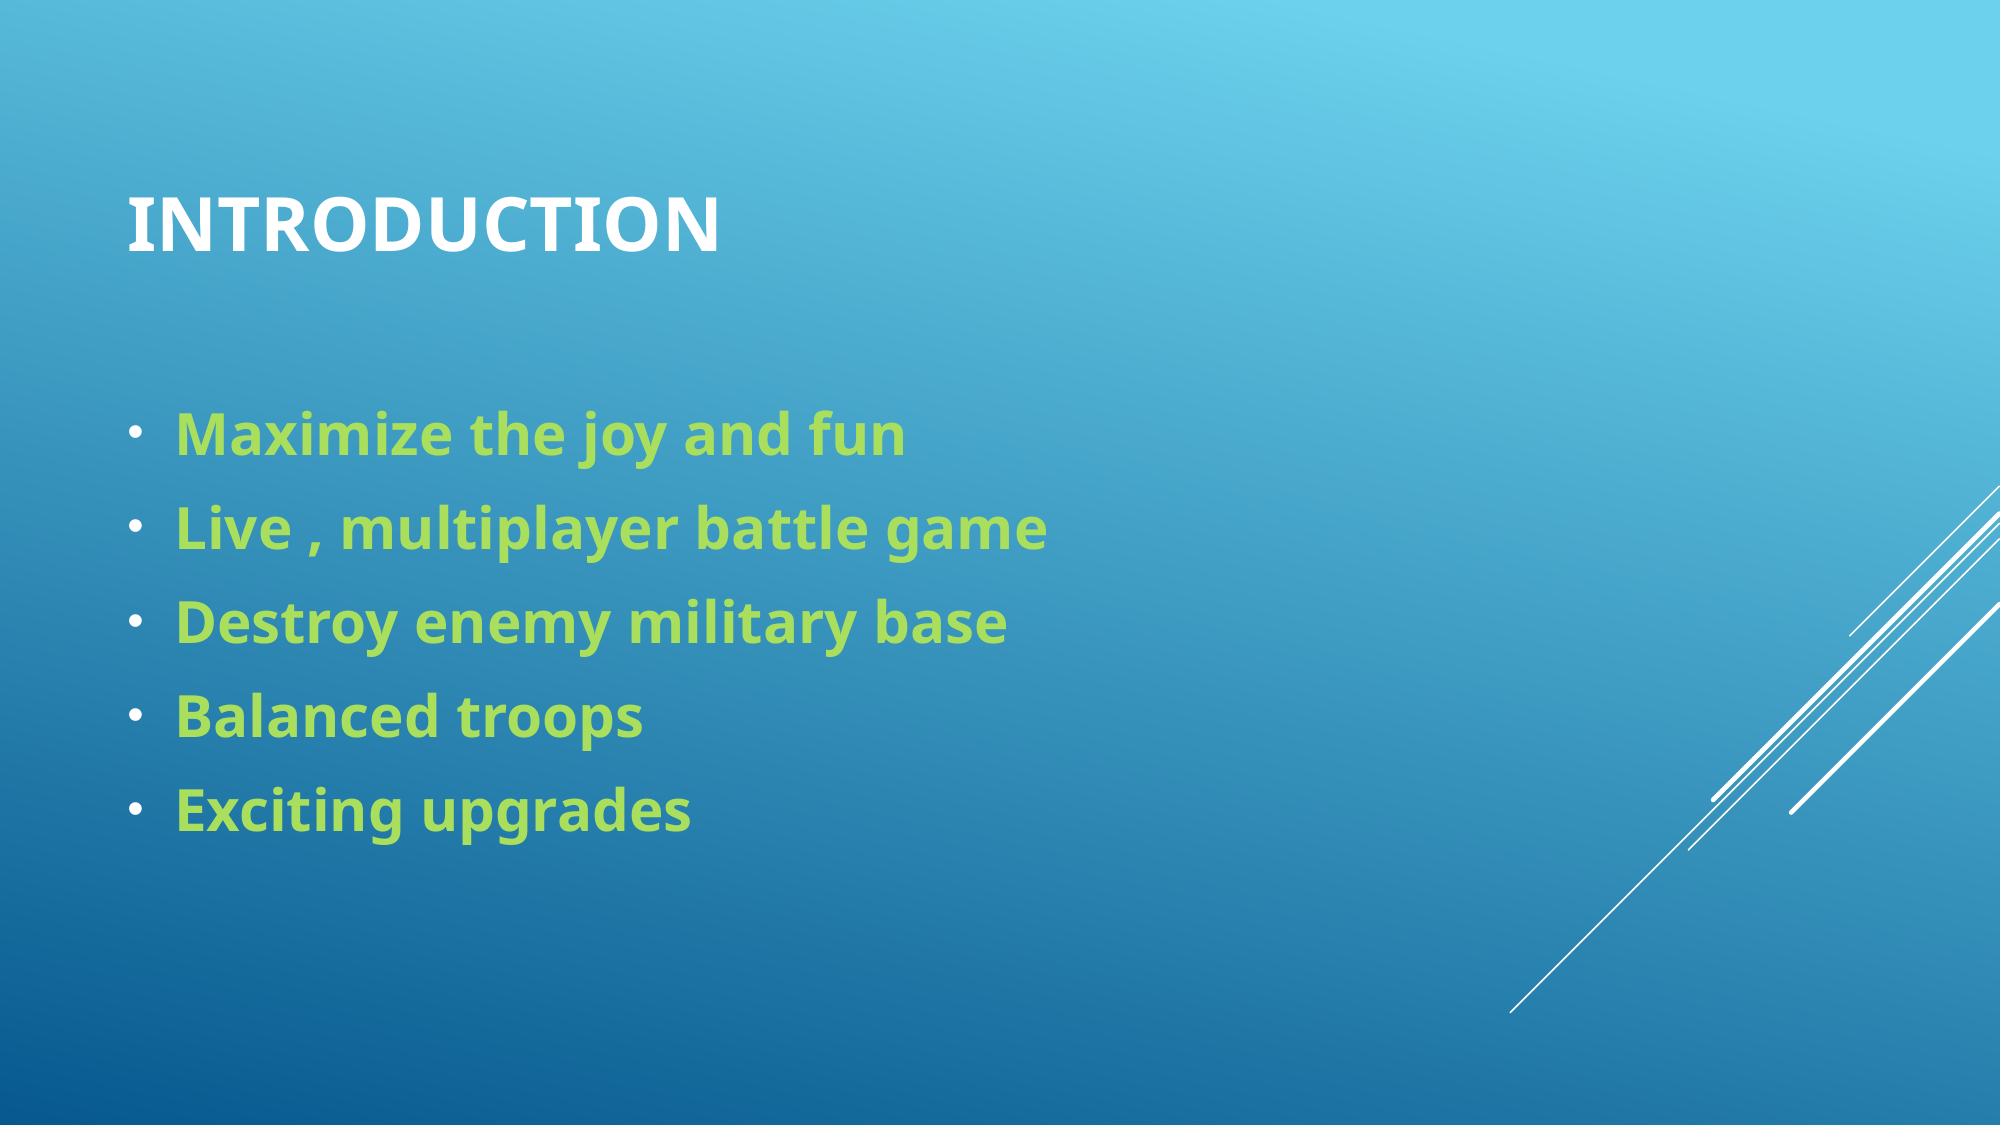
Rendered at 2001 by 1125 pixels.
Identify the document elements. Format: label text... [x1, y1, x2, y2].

list Maximize the joy and fun Live , multiplayer battle game Destroy enemy military base Balanced troops Exciting upgrades [112, 389, 1513, 984]
title Introduction [112, 0, 1513, 275]
